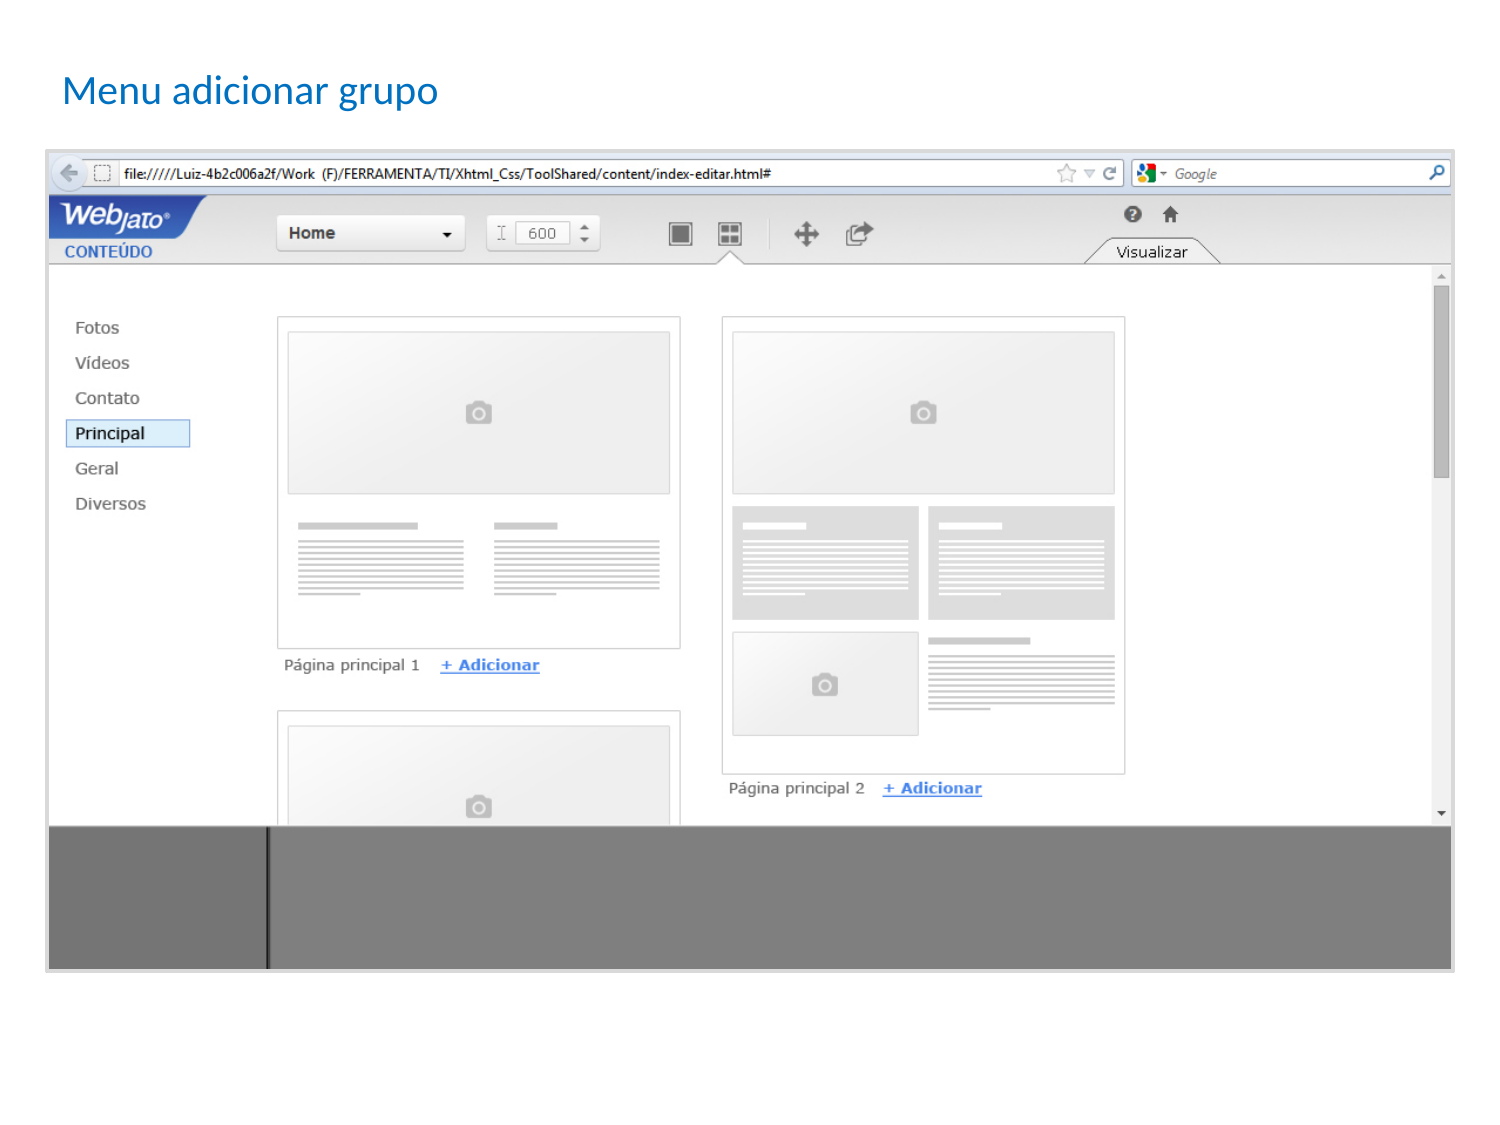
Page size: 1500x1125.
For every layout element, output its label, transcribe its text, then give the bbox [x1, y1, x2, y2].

picture [46, 151, 1454, 973]
title Menu adicionar grupo [46, 46, 1454, 129]
